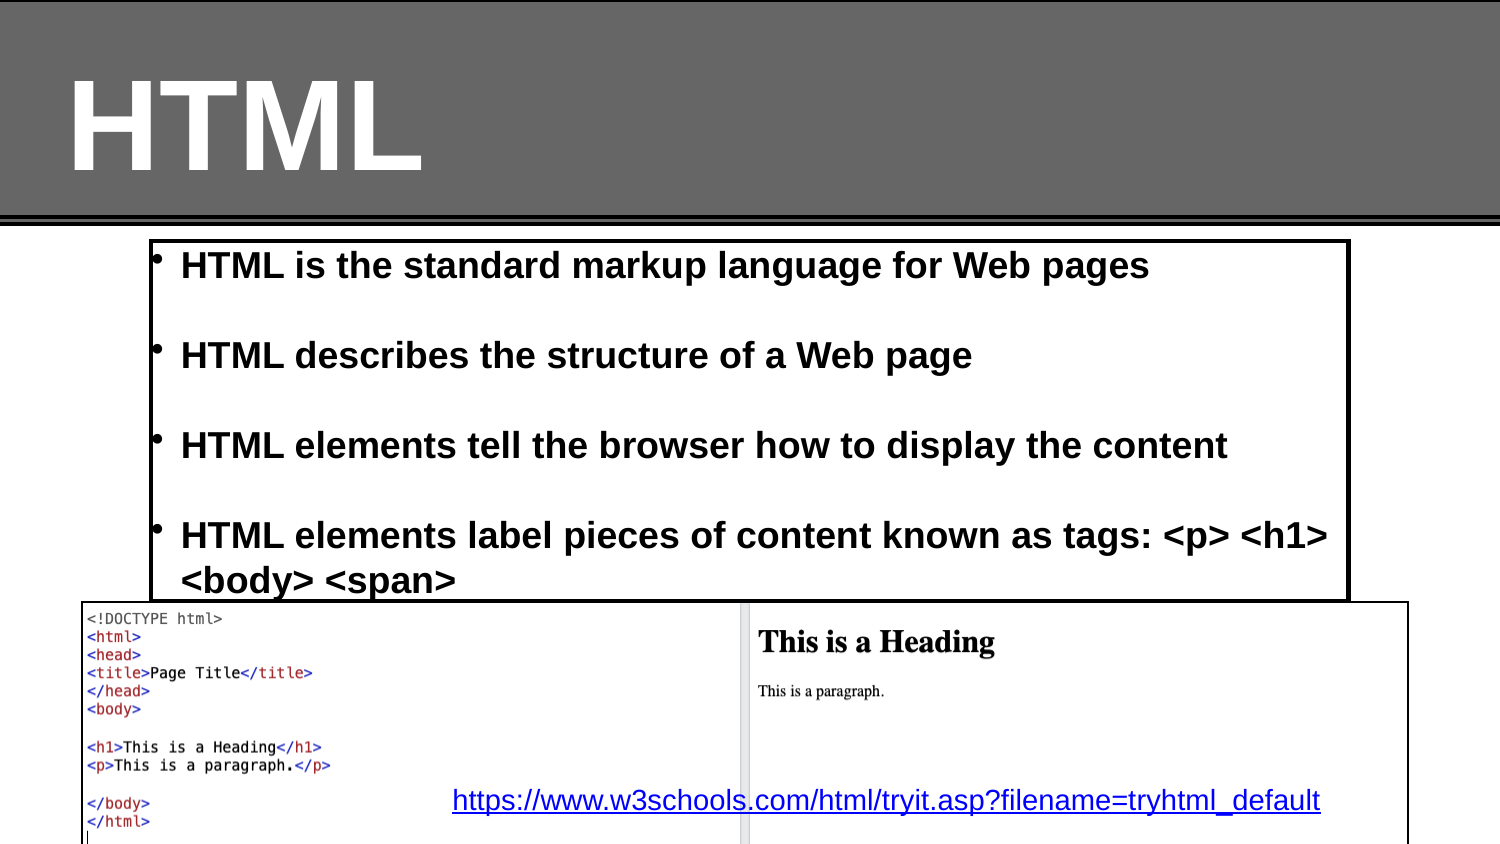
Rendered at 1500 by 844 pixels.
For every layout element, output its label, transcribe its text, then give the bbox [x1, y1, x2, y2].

text_box [0, 218, 1500, 225]
text_box [0, 0, 1500, 217]
picture [82, 603, 1407, 844]
title HTML [50, 30, 1450, 207]
text_box HTML is the standard markup language for Web pages HTML describes the structure of a Web page HTML elements tell the browser how to display the content HTML elements label pieces of content known as tags: <p> <h1> <body> <span> [151, 241, 1349, 602]
